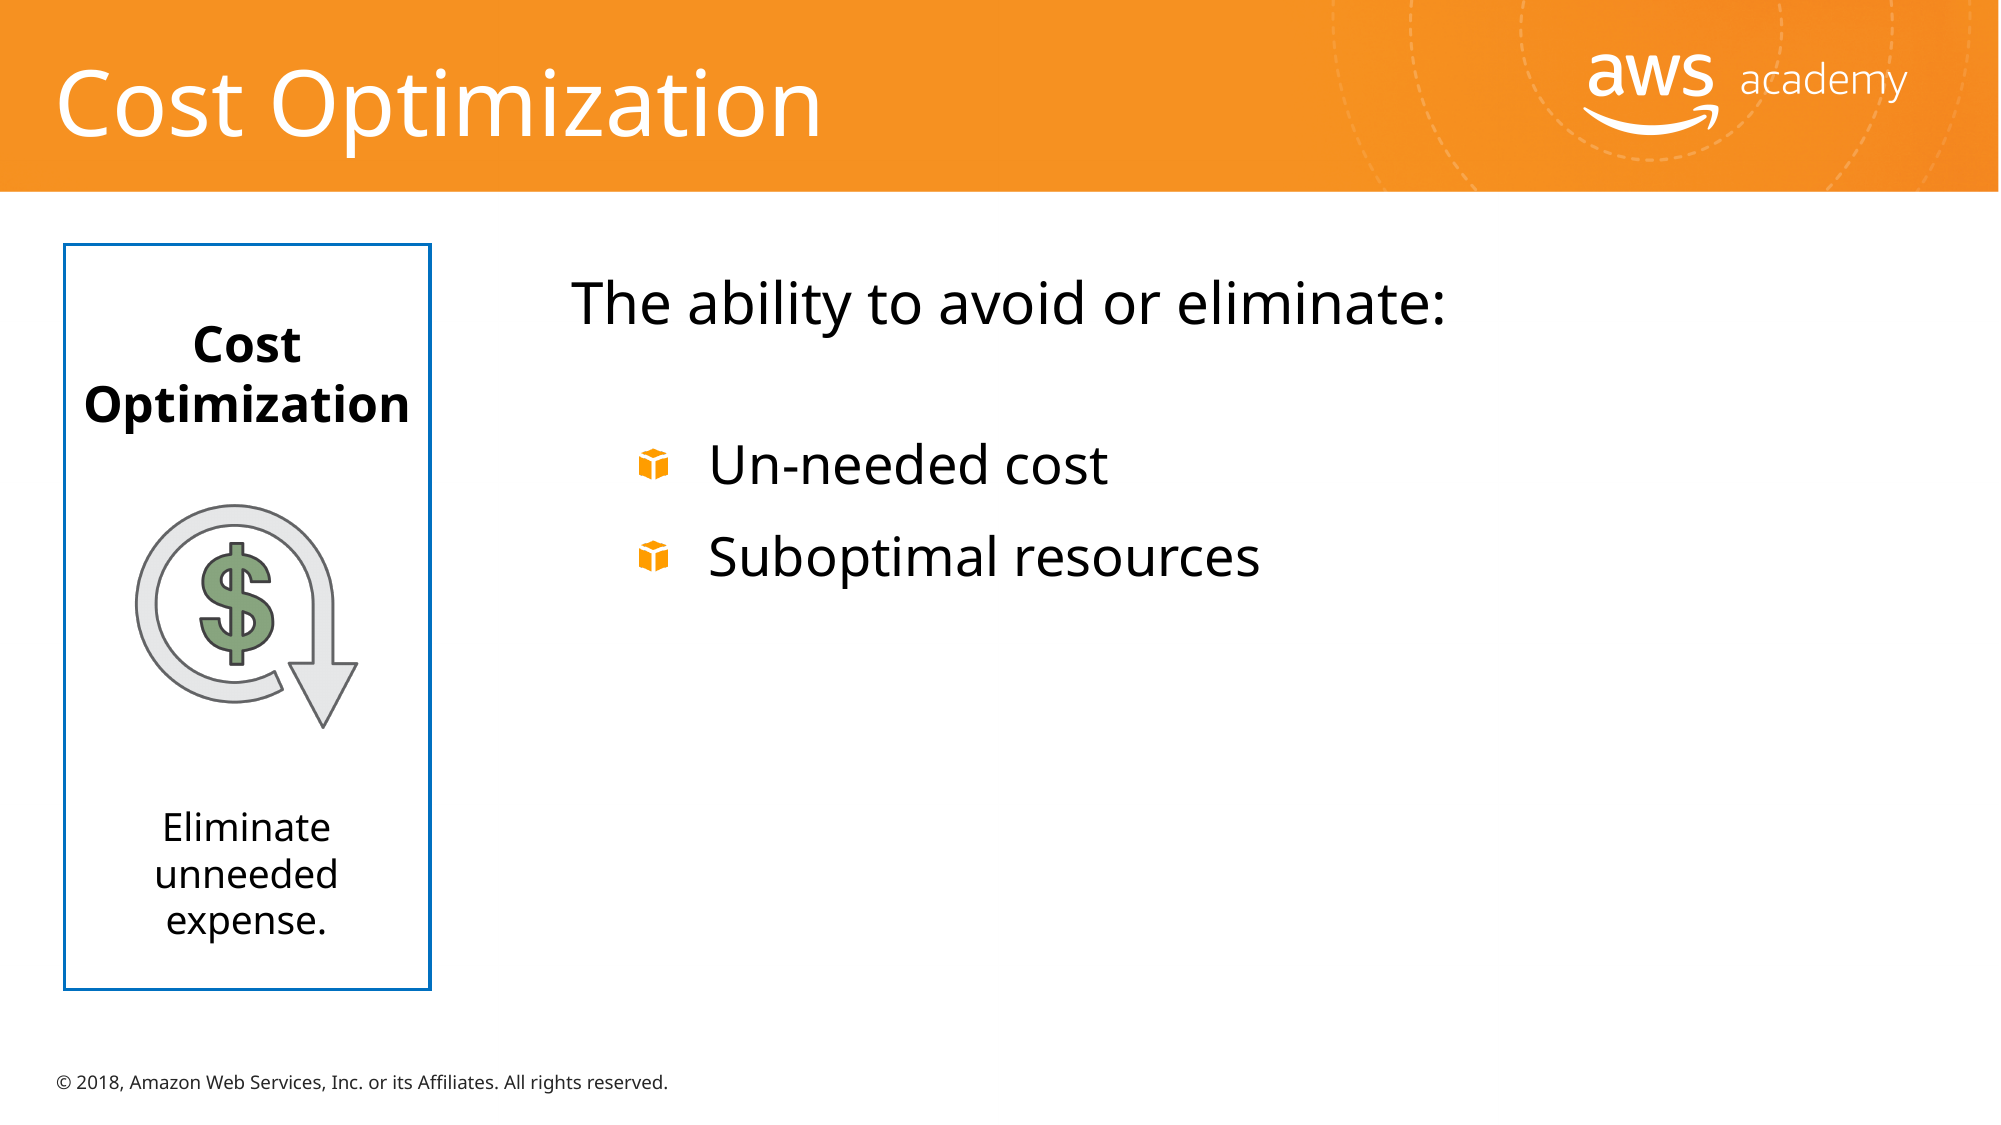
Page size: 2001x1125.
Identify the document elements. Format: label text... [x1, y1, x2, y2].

text_box Cost Optimization [63, 244, 431, 991]
text_box Eliminate unneeded expense. [112, 795, 380, 950]
picture [0, 0, 1999, 1125]
text_box The ability to avoid or eliminate: Un-needed cost Suboptimal resources [551, 264, 1920, 793]
title Cost Optimization [39, 43, 1571, 172]
